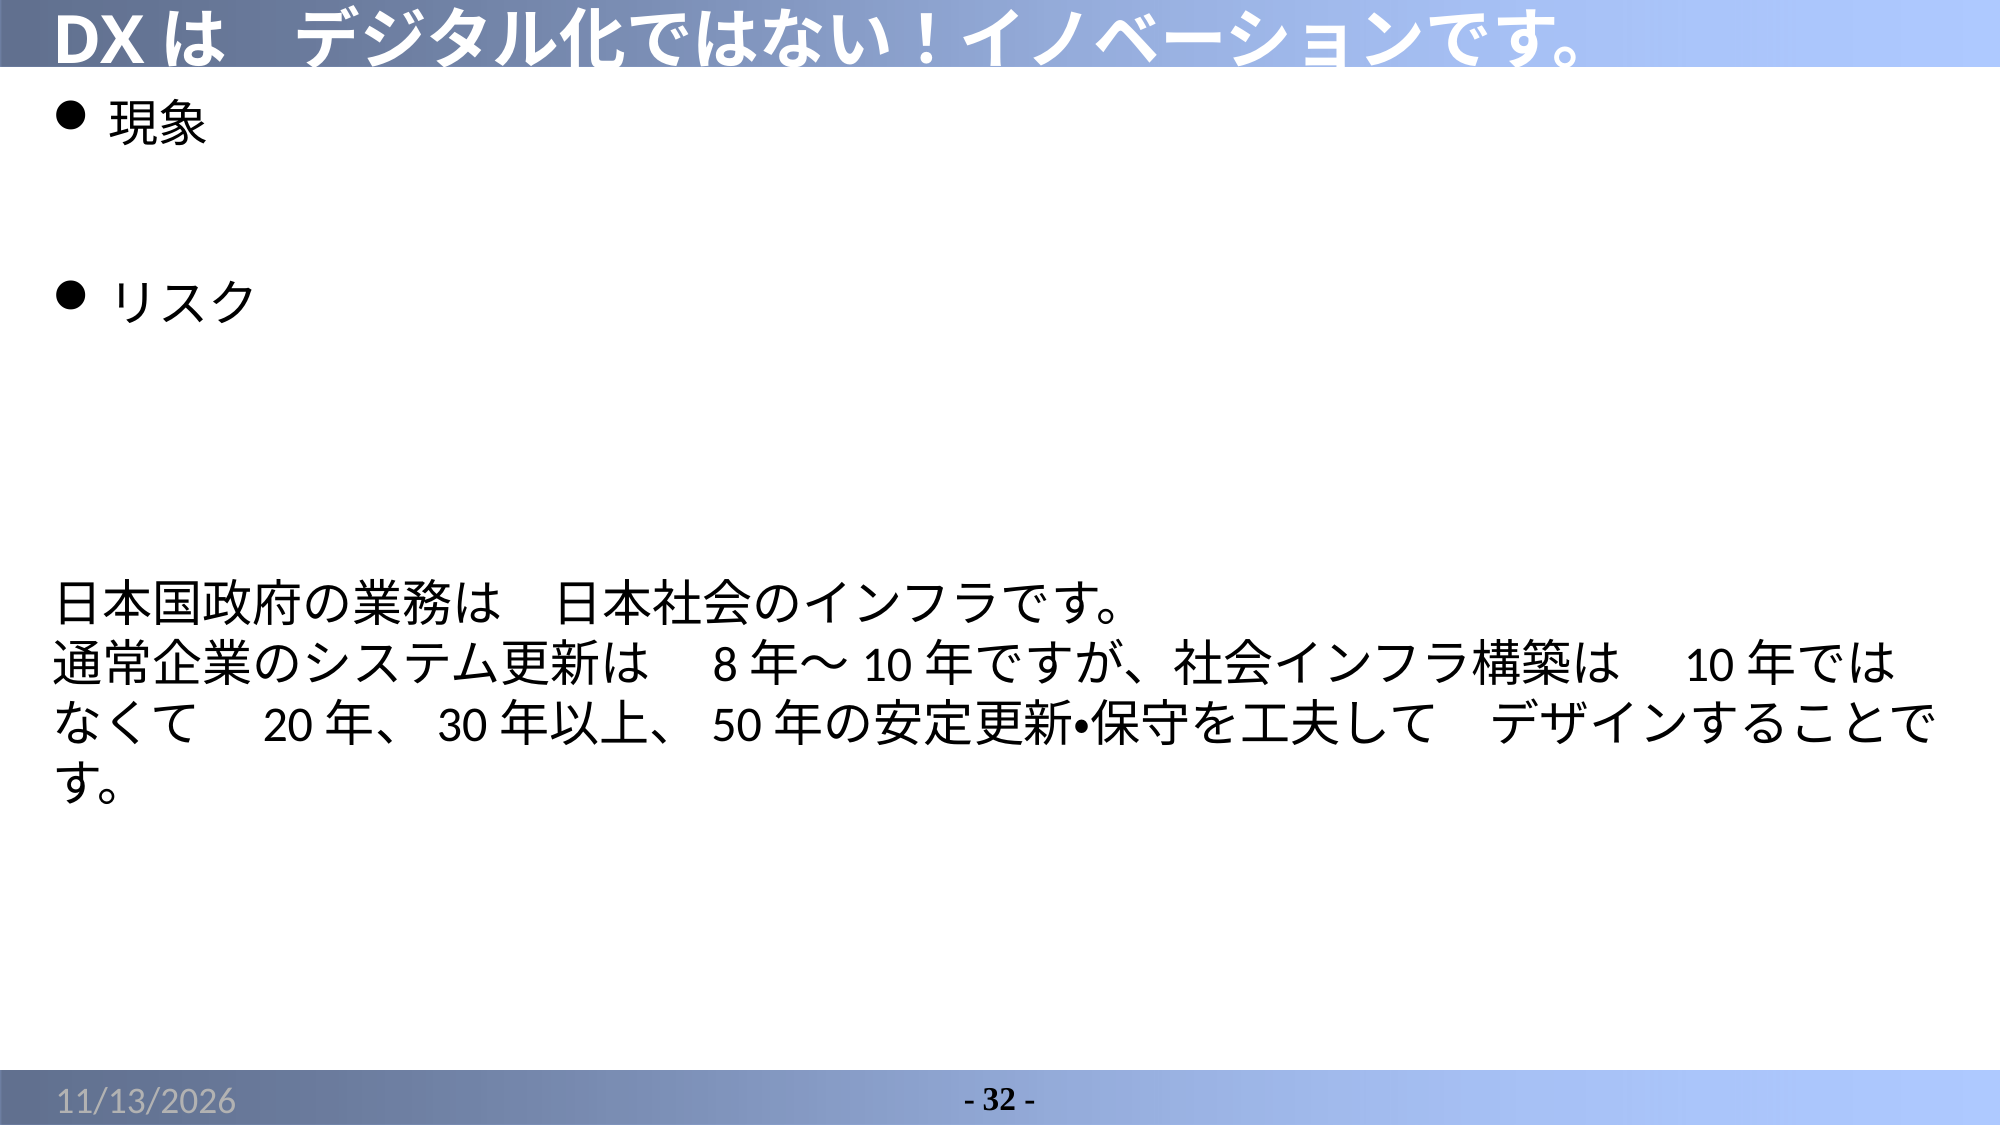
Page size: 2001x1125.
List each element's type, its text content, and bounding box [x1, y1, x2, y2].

title DXは デジタル化ではない！イノベーションです。 [52, 0, 1946, 78]
slide_number - 32 - [934, 1078, 1063, 1117]
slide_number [55, 1076, 516, 1122]
list 現象 リスク 日本国政府の業務は 日本社会のインフラです。 通常企業のシステム更新は 8年～10年ですが、社会インフラ構築は 10年ではなくて 20年、30年以上、50年の安定更新・保守を工夫して デザインすることです。 [52, 91, 1946, 819]
